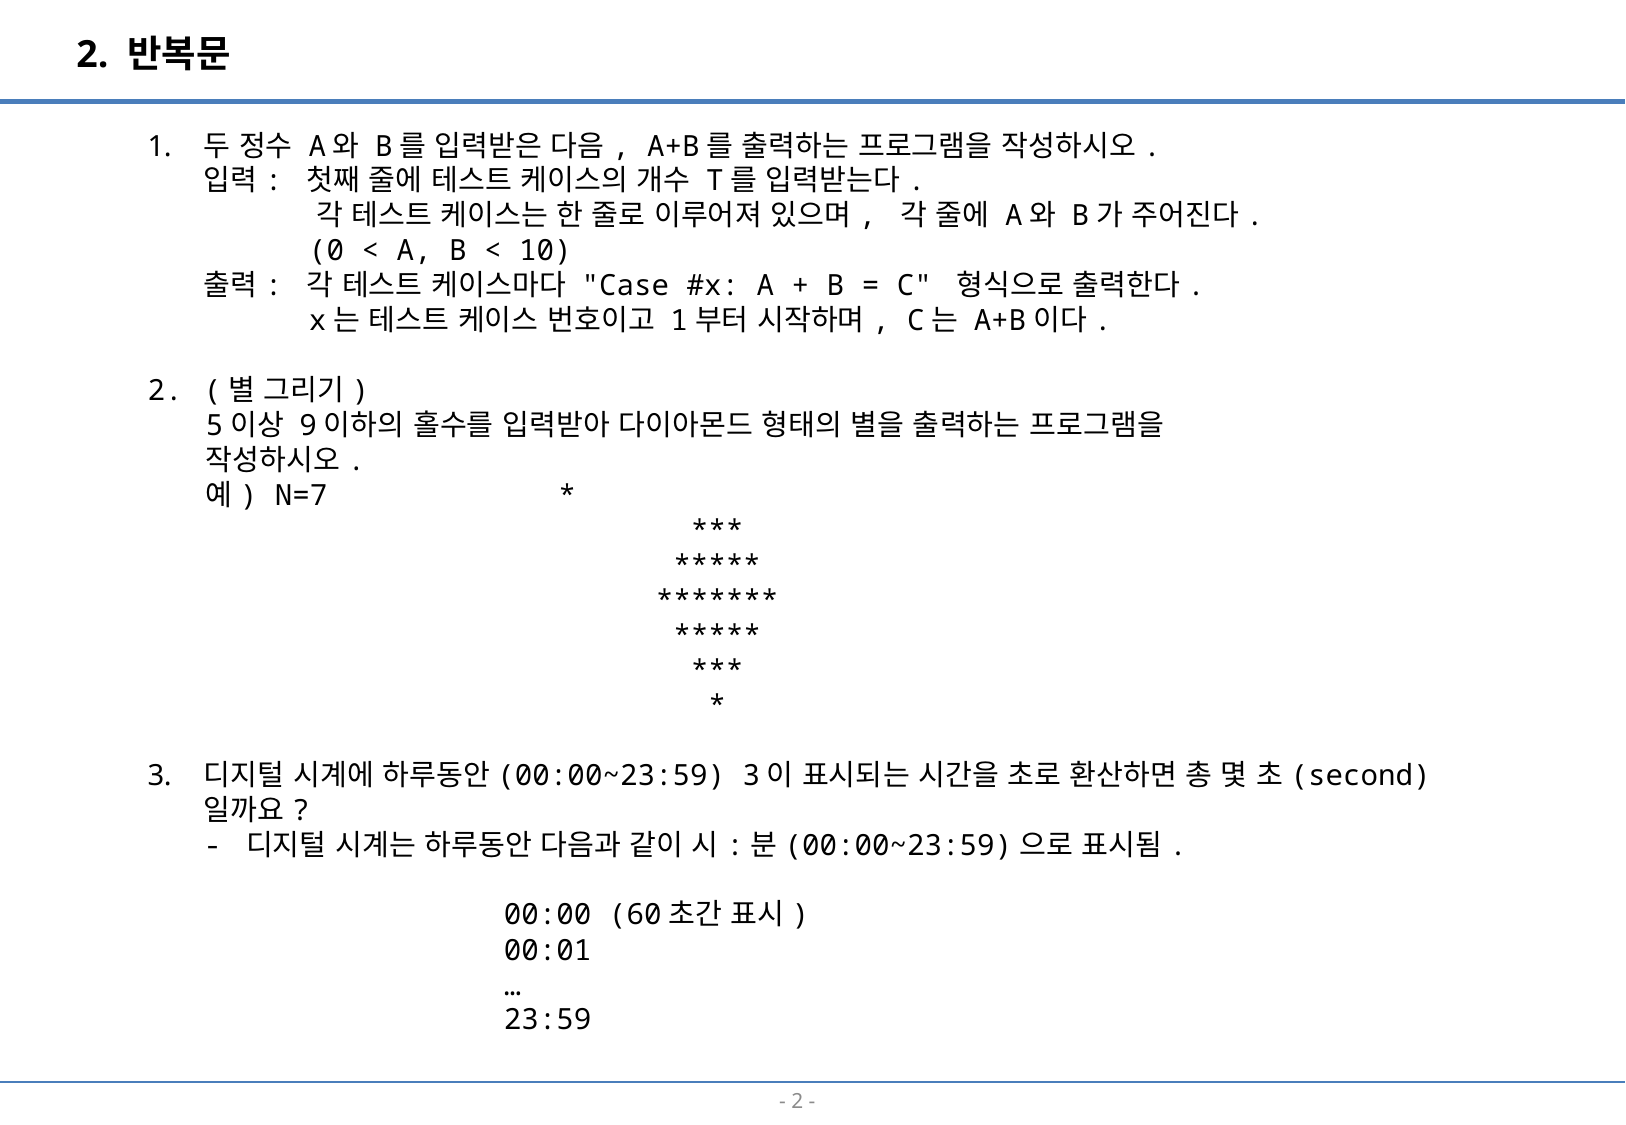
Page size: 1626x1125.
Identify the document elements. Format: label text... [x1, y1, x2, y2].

slide_number - 1 - [607, 1082, 987, 1122]
text_box 2. 반복문 [61, 22, 246, 82]
text_box 두 정수 A와 B를 입력받은 다음, A+B를 출력하는 프로그램을 작성하시오. 입력: 첫째 줄에 테스트 케이스의 개수 T를 입력받는다. 각 테스트 케이스는 한 줄로 이루어져 있으며, 각 줄에 A와 B가 주어진다. (0 < A, B < 10) 출력: 각 테스트 케이스마다 "Case #x: A + B = C" 형식으로 출력한다. x는 테스트 케이스 번호이고 1부터 시작하며, C는 A+B이다. (별 그리기) 5이상 9이하의 홀수를 입력받아 다이아몬드 형태의 별을 출력하는 프로그램을 작성하시오. 예) N=7 * *** ***** ******* ***** *** * 디지털 시계에 하루동안(00:00~23:59) 3이 표시되는 시간을 초로 환산하면 총 몇 초(second) 일까요? - 디지털 시계는 하루동안 다음과 같이 시:분(00:00~23:59)으로 표시됨. 00:00 (60초간 표시) 00:01 … 23:59 [57, 119, 1557, 1044]
